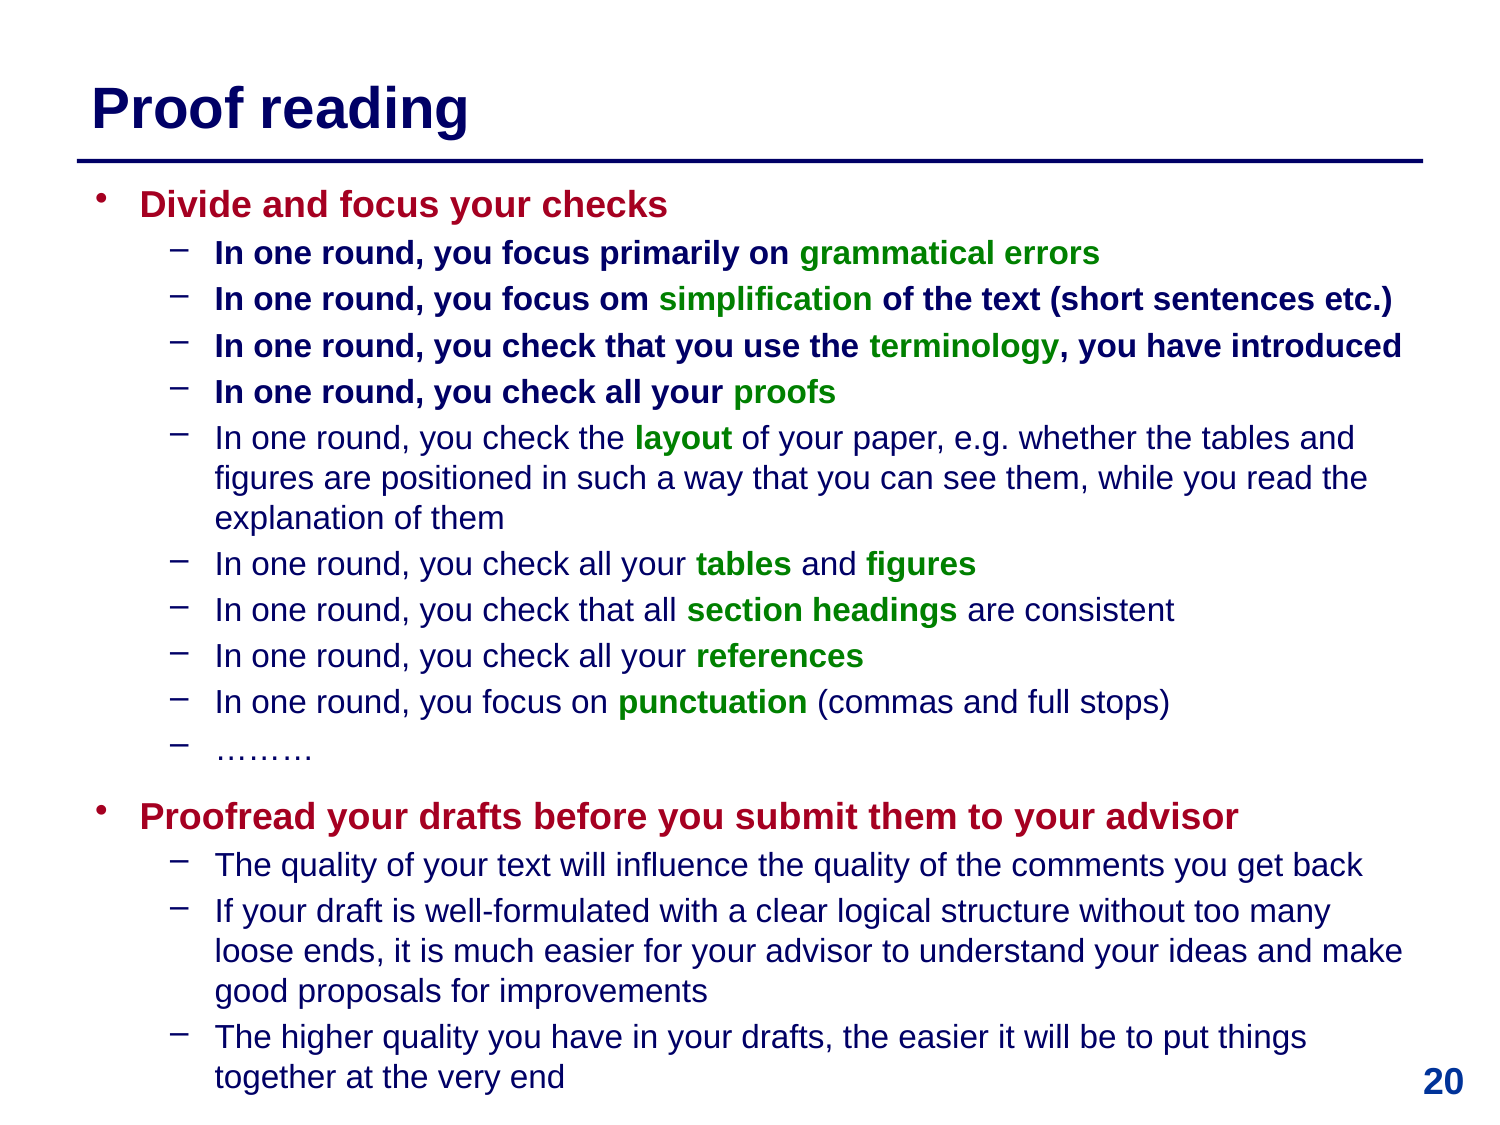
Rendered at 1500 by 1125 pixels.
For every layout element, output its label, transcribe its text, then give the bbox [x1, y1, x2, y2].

list Divide and focus your checks In one round, you focus primarily on grammatical errors In one round, you focus om simplification of the text (short sentences etc.) In one round, you check that you use the terminology, you have introduced In one round, you check all your proofs In one round, you check the layout of your paper, e.g. whether the tables and figures are positioned in such a way that you can see them, while you read the explanation of them In one round, you check all your tables and figures In one round, you check that all section headings are consistent In one round, you check all your references In one round, you focus on punctuation (commas and full stops) ……… Proofread your drafts before you submit them to your advisor The quality of your text will influence the quality of the comments you get back If your draft is well-formulated with a clear logical structure without too many loose ends, it is much easier for your advisor to understand your ideas and make good proposals for improvements The higher quality you have in your drafts, the easier it will be to put things together at the very end [80, 172, 1429, 1125]
slide_number 20 [1387, 1050, 1500, 1125]
title Proof reading [76, 54, 1483, 155]
